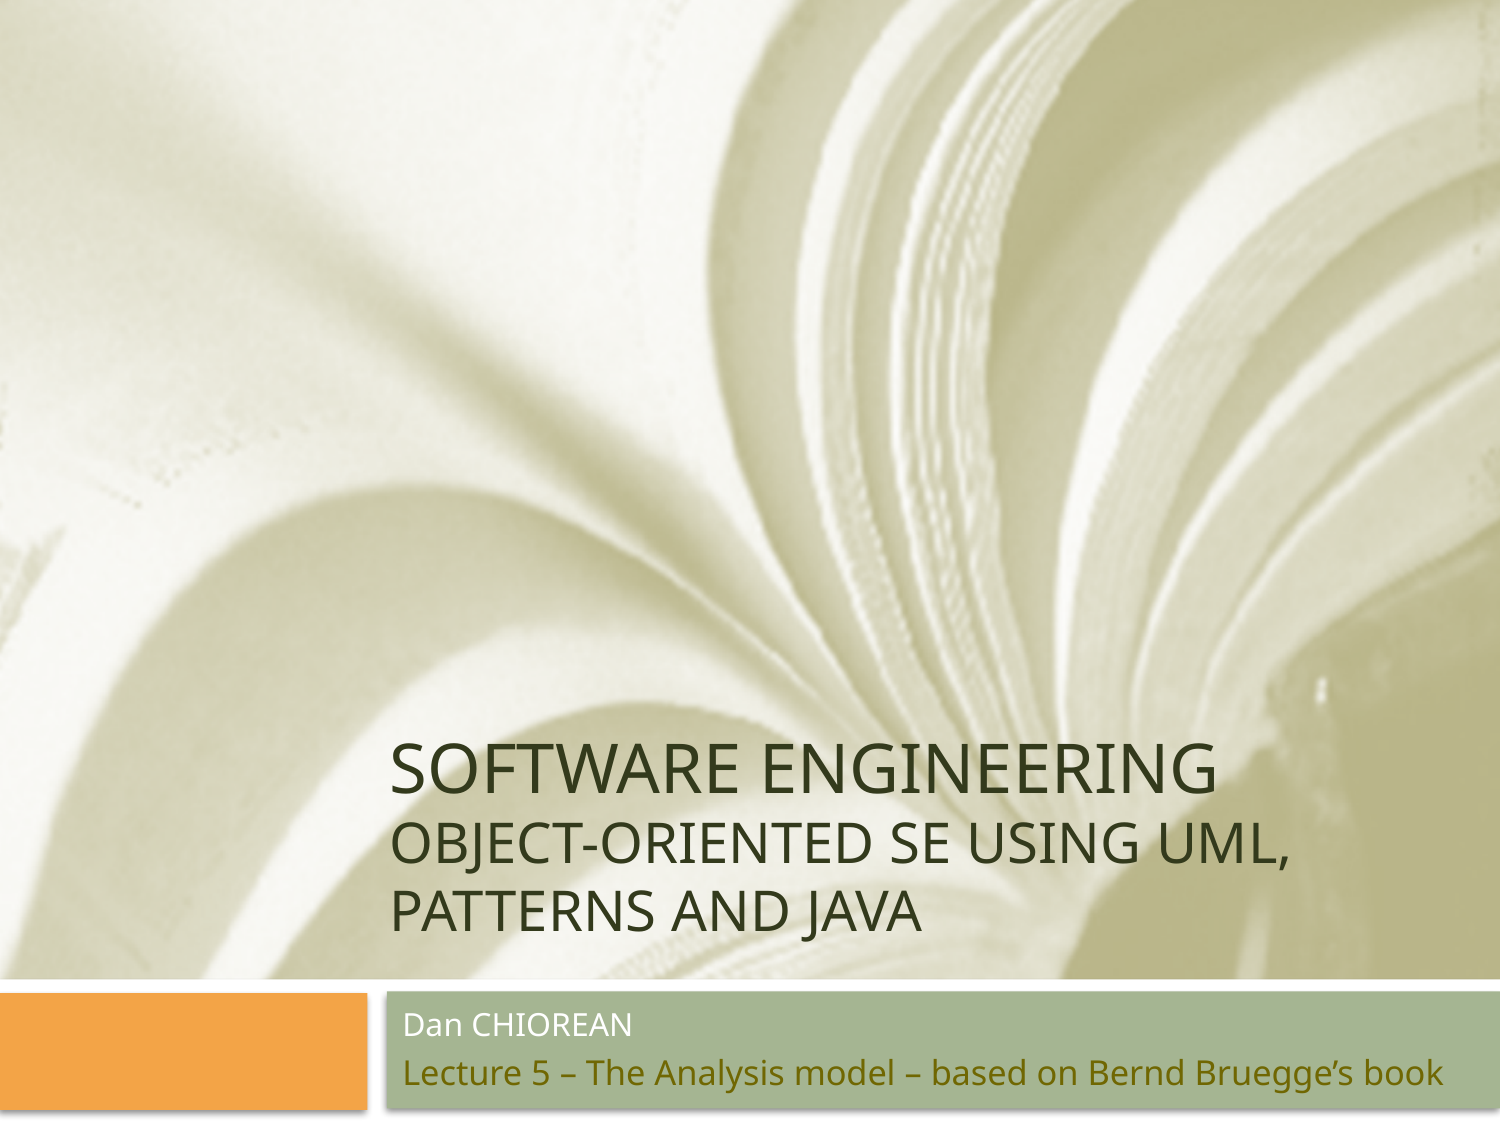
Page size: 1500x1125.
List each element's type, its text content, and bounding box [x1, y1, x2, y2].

subtitle Dan CHIOREAN Lecture 5 – The Analysis model – based on Bernd Bruegge’s book [387, 992, 1488, 1105]
title Software engineering Object-oriented se using uml, patterns and java [375, 712, 1438, 950]
